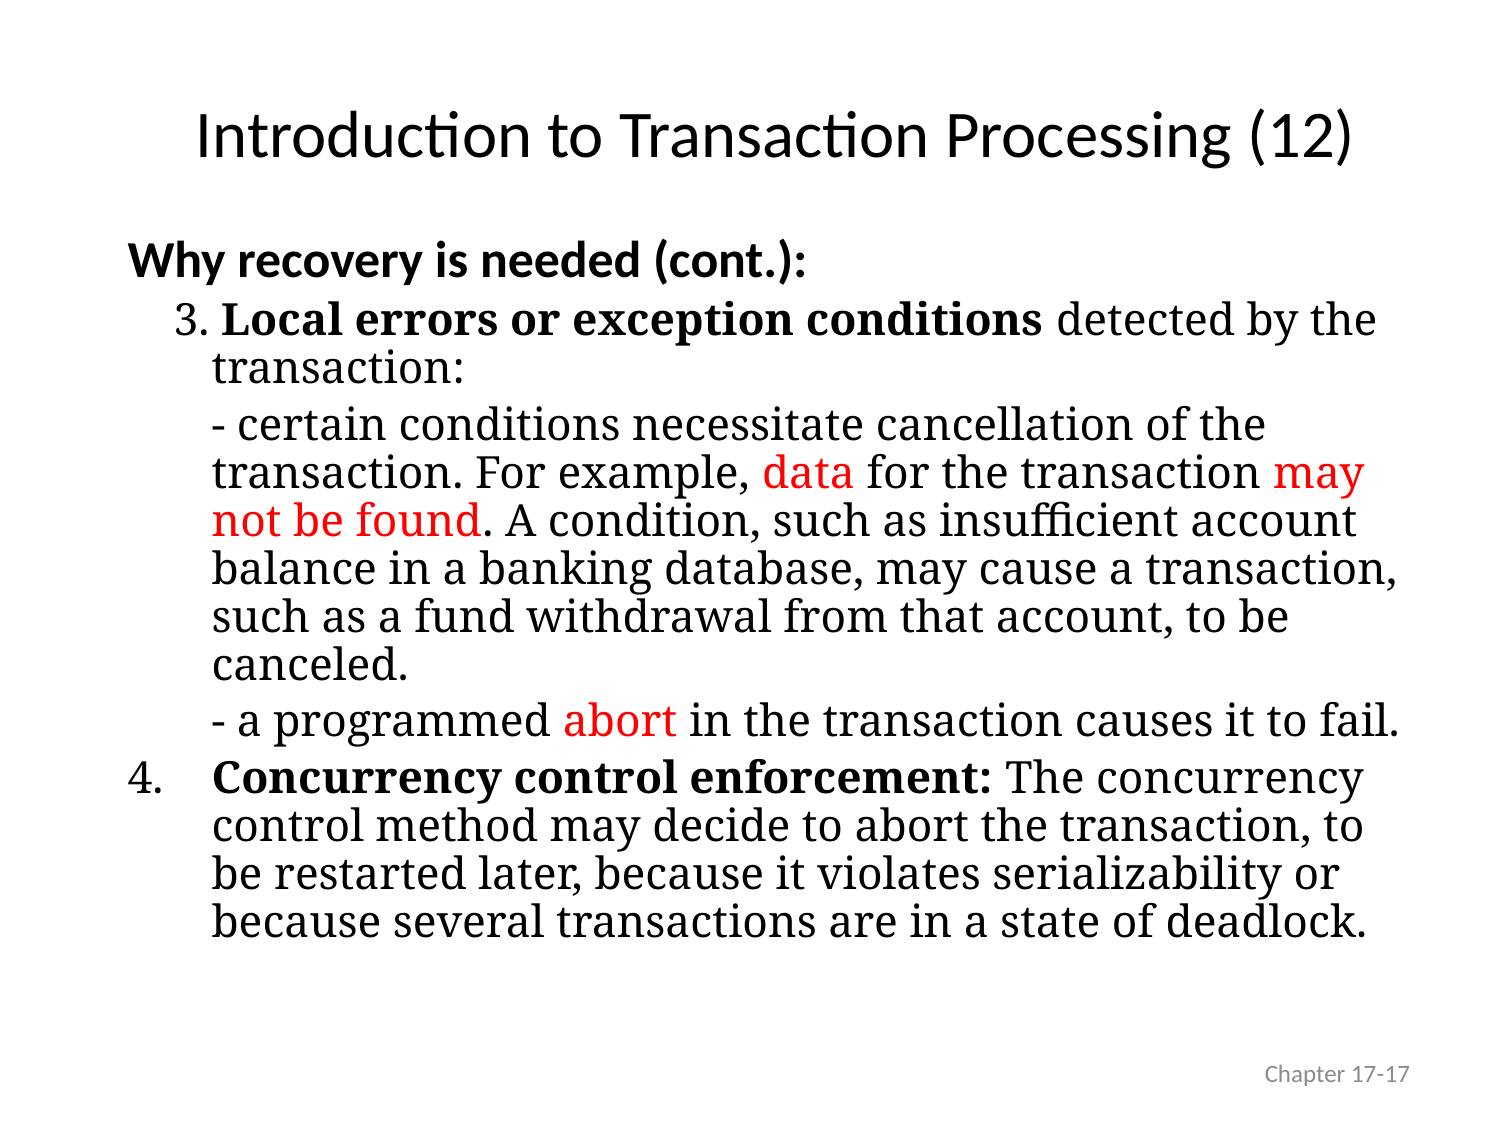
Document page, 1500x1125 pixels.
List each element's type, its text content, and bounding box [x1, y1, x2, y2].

slide_number Chapter 17-17 [1074, 1042, 1425, 1103]
list Why recovery is needed (cont.): 3. Local errors or exception conditions detected by the transaction: - certain conditions necessitate cancellation of the transaction. For example, data for the transaction may not be found. A condition, such as insufficient account balance in a banking database, may cause a transaction, such as a fund withdrawal from that account, to be canceled. - a programmed abort in the transaction causes it to fail. 4. Concurrency control enforcement: The concurrency control method may decide to abort the transaction, to be restarted later, because it violates serializability or because several transactions are in a state of deadlock. [112, 225, 1440, 1000]
title Introduction to Transaction Processing (12) [112, 37, 1440, 225]
